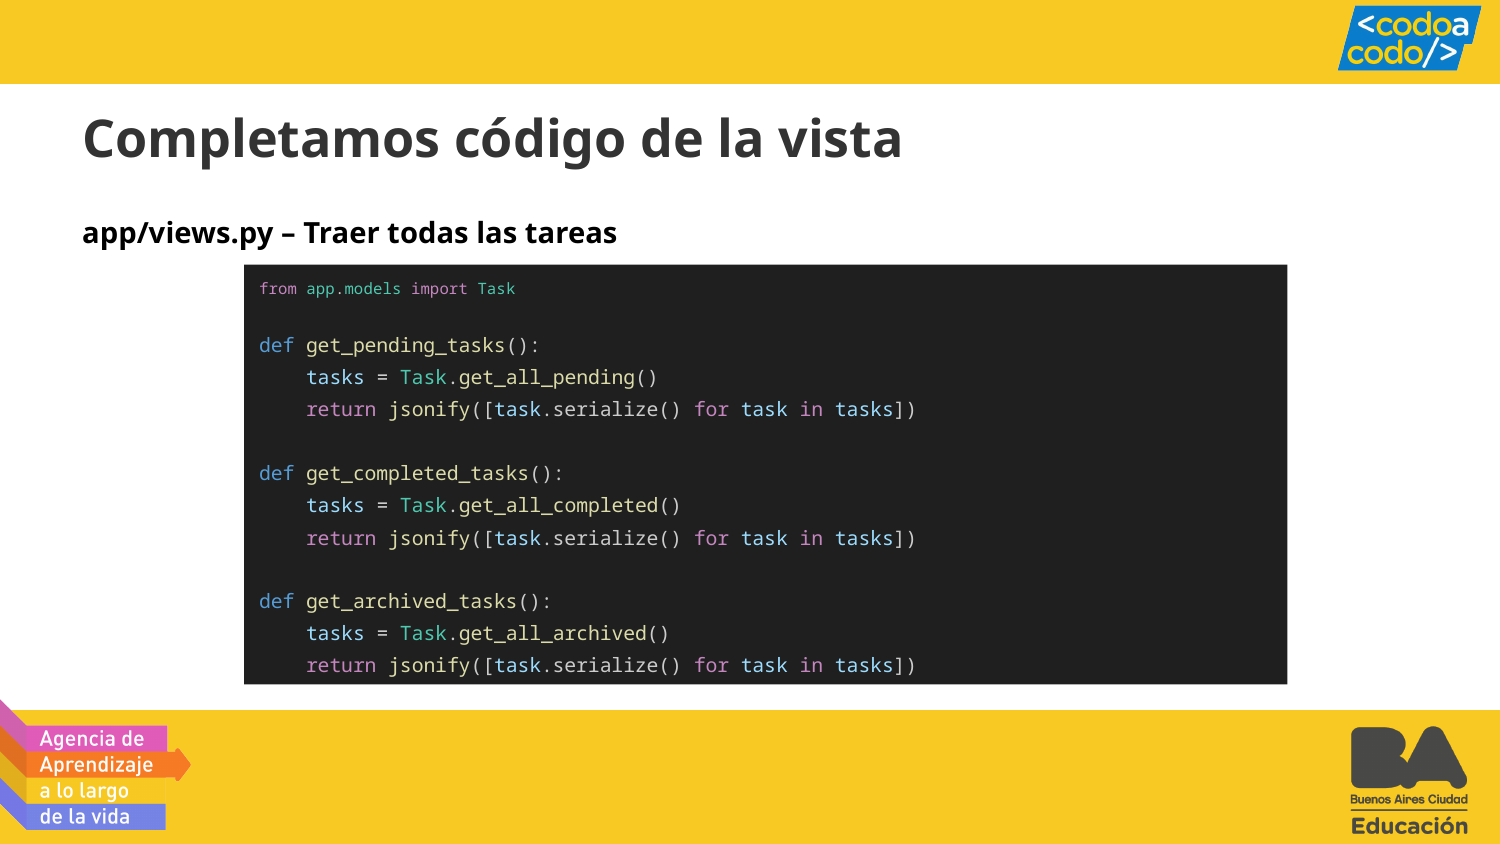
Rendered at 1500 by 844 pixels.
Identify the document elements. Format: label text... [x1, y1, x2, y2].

picture [0, 699, 191, 830]
text_box app/views.py – Traer todas las tareas [67, 206, 766, 258]
picture [1297, 668, 1500, 844]
text_box from app.models import Task def get_pending_tasks(): tasks = Task.get_all_pending() return jsonify([task.serialize() for task in tasks]) def get_completed_tasks(): tasks = Task.get_all_completed() return jsonify([task.serialize() for task in tasks]) def get_archived_tasks(): tasks = Task.get_all_archived() return jsonify([task.serialize() for task in tasks]) [244, 264, 1288, 685]
text_box Completamos código de la vista [67, 90, 1162, 185]
picture [1337, 5, 1482, 71]
